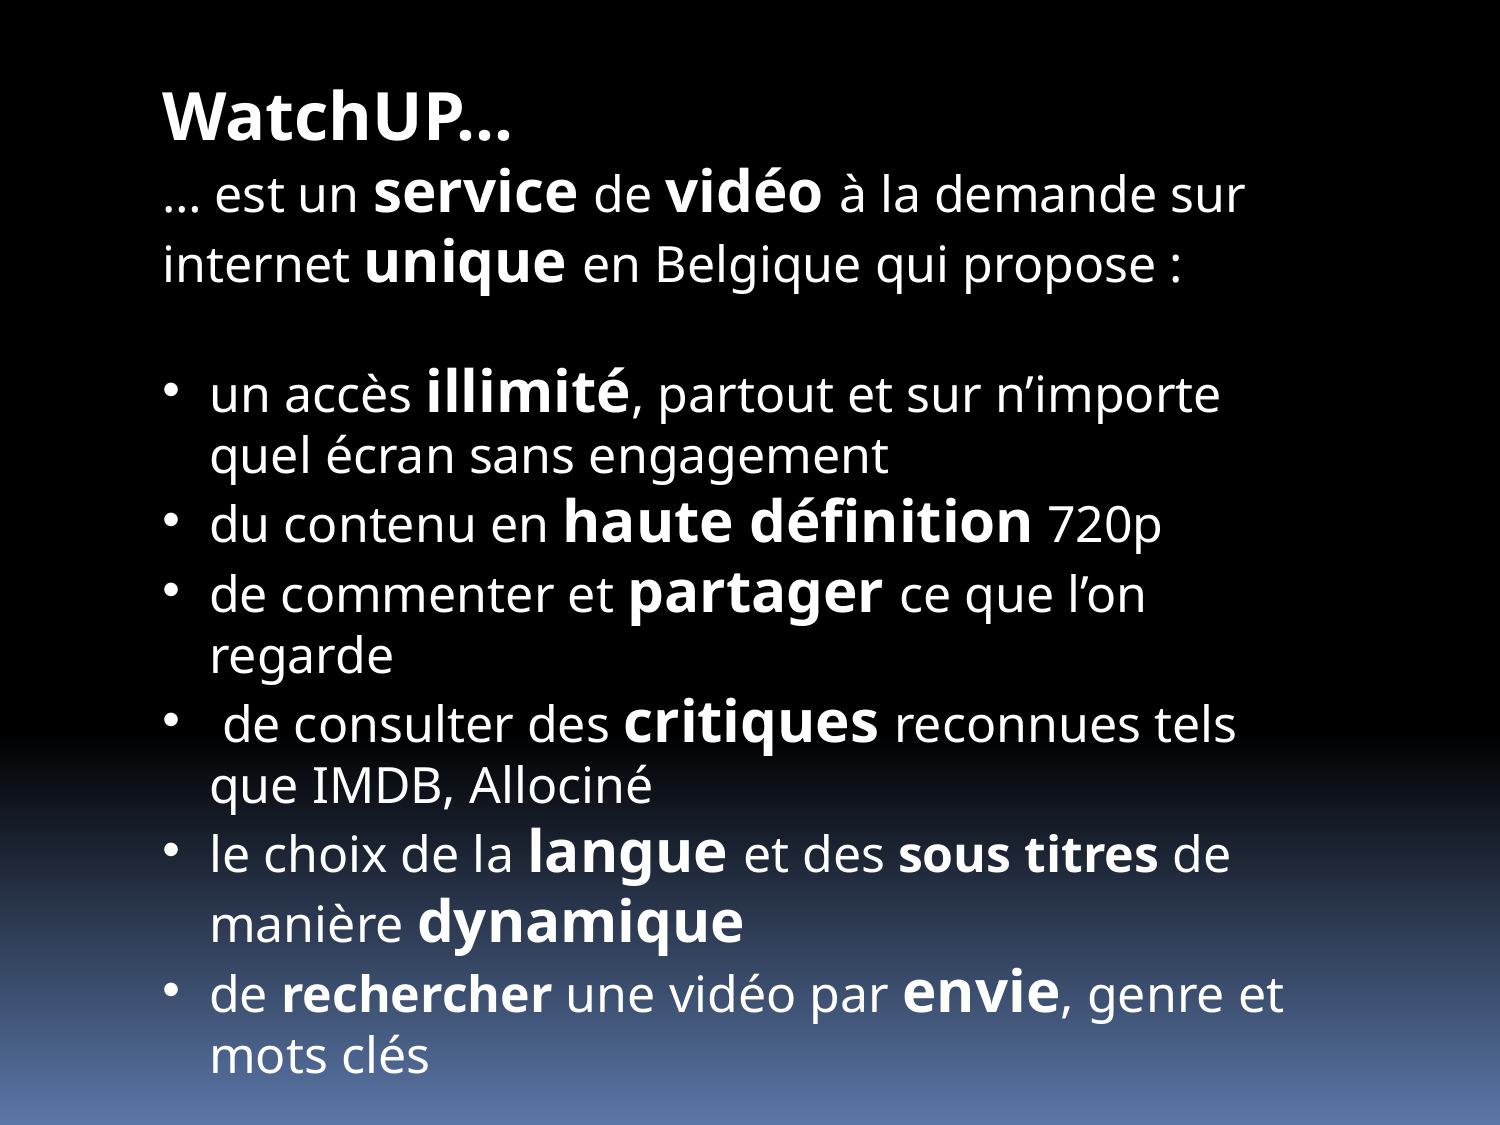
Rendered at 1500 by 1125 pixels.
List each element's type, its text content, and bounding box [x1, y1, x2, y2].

text_box WatchUP… … est un service de vidéo à la demande sur internet unique en Belgique qui propose : un accès illimité, partout et sur n’importe quel écran sans engagement du contenu en haute définition 720p de commenter et partager ce que l’on regarde de consulter des critiques reconnues tels que IMDB, Allociné le choix de la langue et des sous titres de manière dynamique de rechercher une vidéo par envie, genre et mots clés [147, 66, 1341, 1125]
